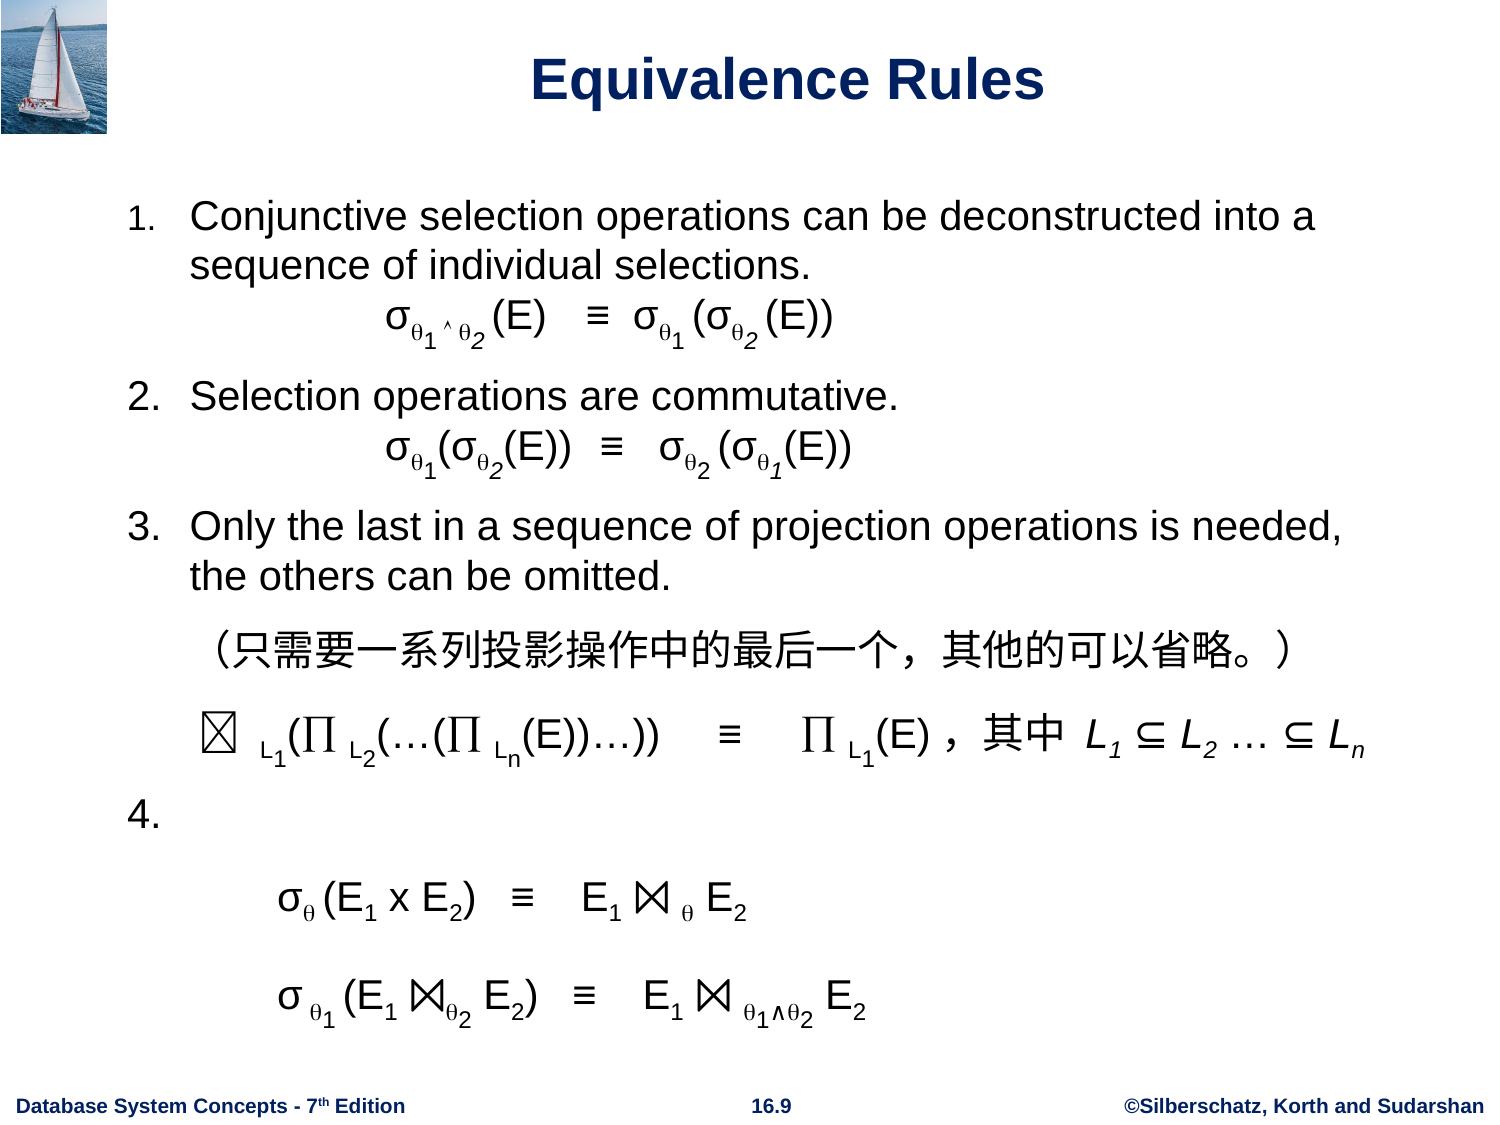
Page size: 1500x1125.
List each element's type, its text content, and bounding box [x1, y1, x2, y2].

picture [1, 0, 107, 134]
title Equivalence Rules [125, 18, 1452, 120]
list 1. Conjunctive selection operations can be deconstructed into a sequence of individual selections. σ1  2 (E) ≡ σ1 (σ2 (E)) 2. Selection operations are commutative. σ1(σ2(E)) ≡ σ2 (σ1(E)) 3. Only the last in a sequence of projection operations is needed, the others can be omitted. （只需要一系列投影操作中的最后一个，其他的可以省略。）  L1( L2(…( Ln(E))…)) ≡  L1(E)，其中 L1 ⊆ L2 … ⊆ Ln 4. σ (E1 x E2) ≡ E1 ⨝  E2 σ 1 (E1 ⨝2 E2) ≡ E1 ⨝ 1∧2 E2 [112, 180, 1388, 1125]
